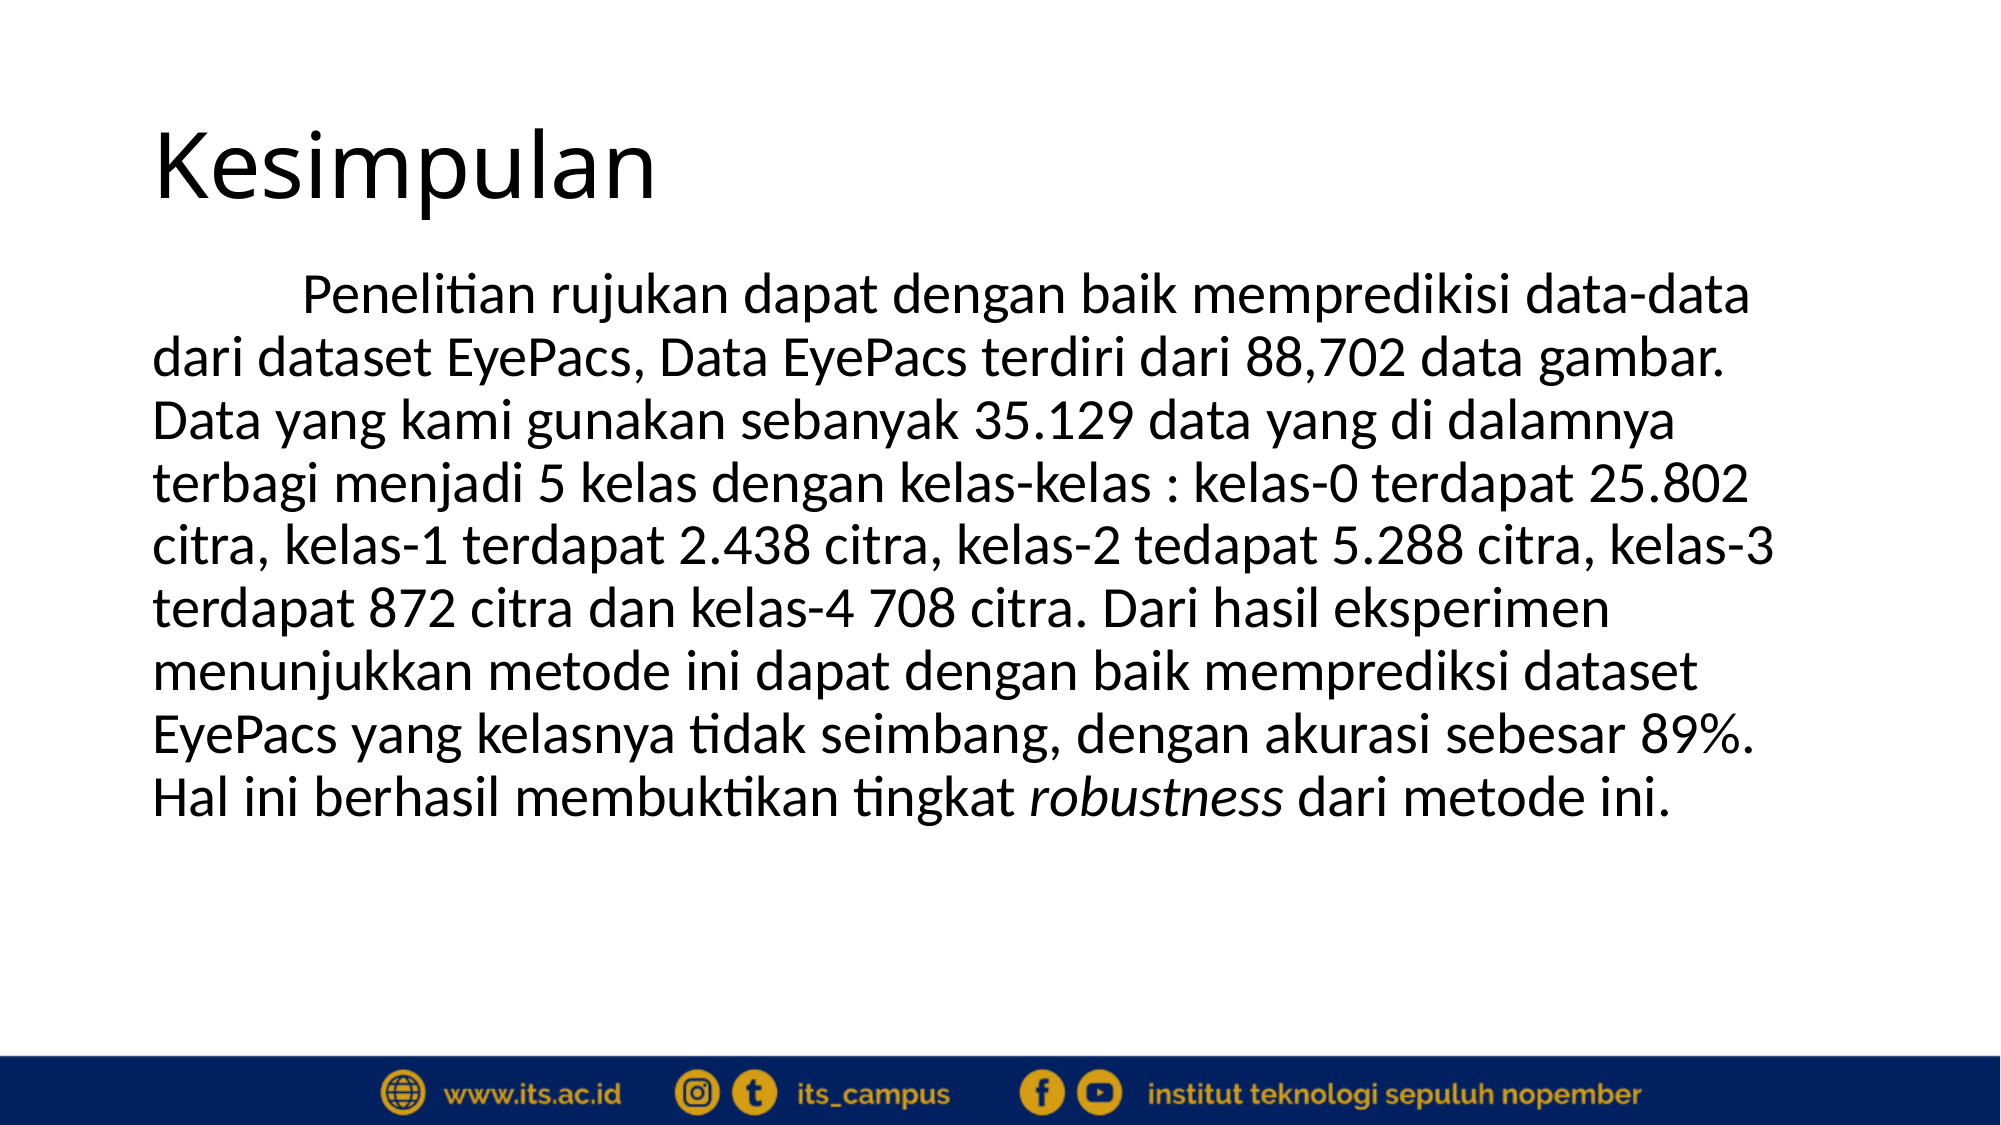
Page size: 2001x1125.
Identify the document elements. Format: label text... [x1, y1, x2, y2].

title Kesimpulan [137, 59, 1863, 255]
picture [0, 0, 2001, 1125]
list Penelitian rujukan dapat dengan baik mempredikisi data-data dari dataset EyePacs, Data EyePacs terdiri dari 88,702 data gambar. Data yang kami gunakan sebanyak 35.129 data yang di dalamnya terbagi menjadi 5 kelas dengan kelas-kelas : kelas-0 terdapat 25.802 citra, kelas-1 terdapat 2.438 citra, kelas-2 tedapat 5.288 citra, kelas-3 terdapat 872 citra dan kelas-4 708 citra. Dari hasil eksperimen menunjukkan metode ini dapat dengan baik memprediksi dataset EyePacs yang kelasnya tidak seimbang, dengan akurasi sebesar 89%. Hal ini berhasil membuktikan tingkat robustness dari metode ini. [137, 255, 1863, 970]
